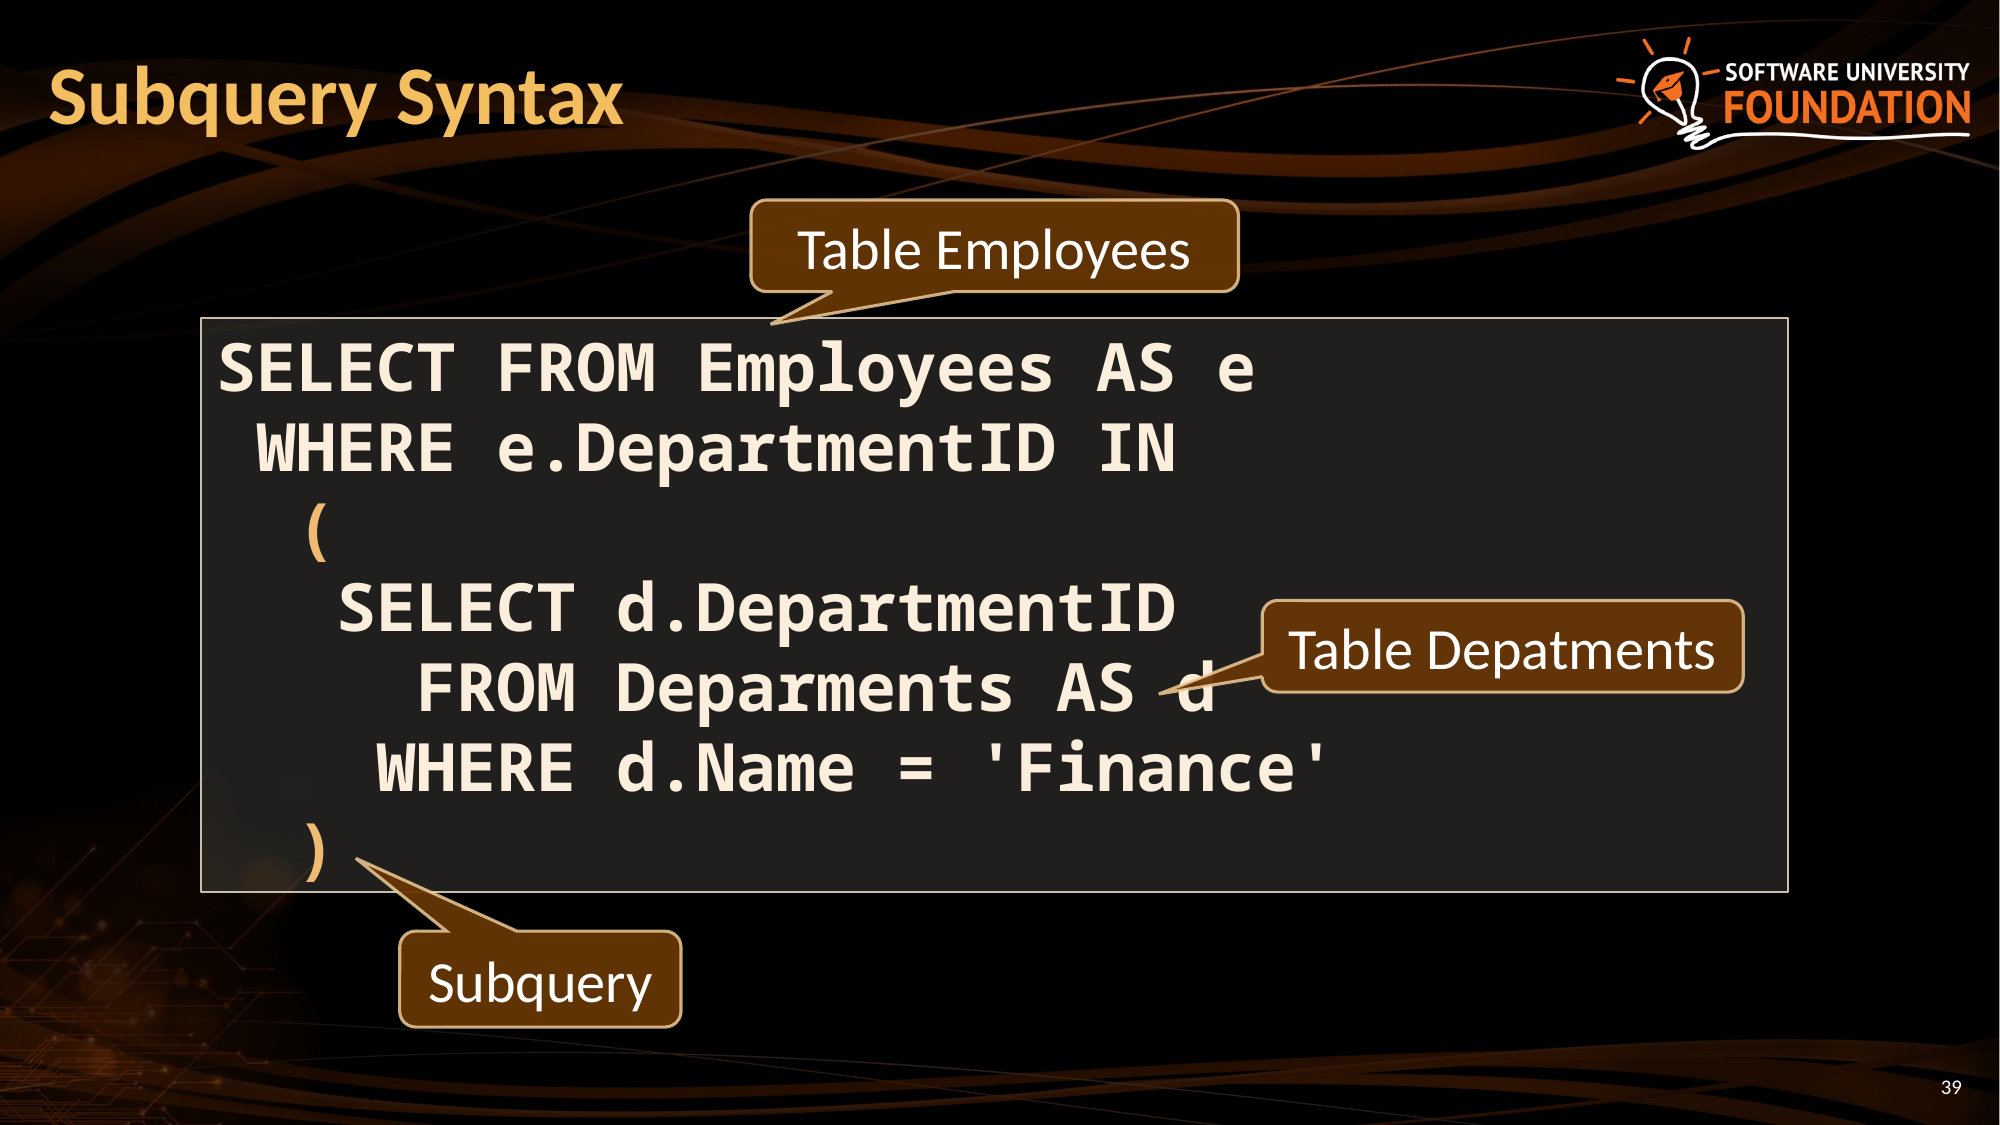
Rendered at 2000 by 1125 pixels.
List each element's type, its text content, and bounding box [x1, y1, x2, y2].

text_box Table Employees [749, 198, 1240, 326]
text_box SELECT FROM Employees AS e WHERE e.DepartmentID IN ( SELECT d.DepartmentID FROM Deparments AS d WHERE d.Name = 'Finance' ) [201, 317, 1789, 893]
picture [0, 0, 2000, 1125]
slide_number 39 [1897, 1070, 1968, 1103]
text_box Table Depatments [1158, 599, 1745, 696]
title Subquery Syntax [30, 6, 1602, 189]
text_box Subquery [355, 857, 683, 1029]
